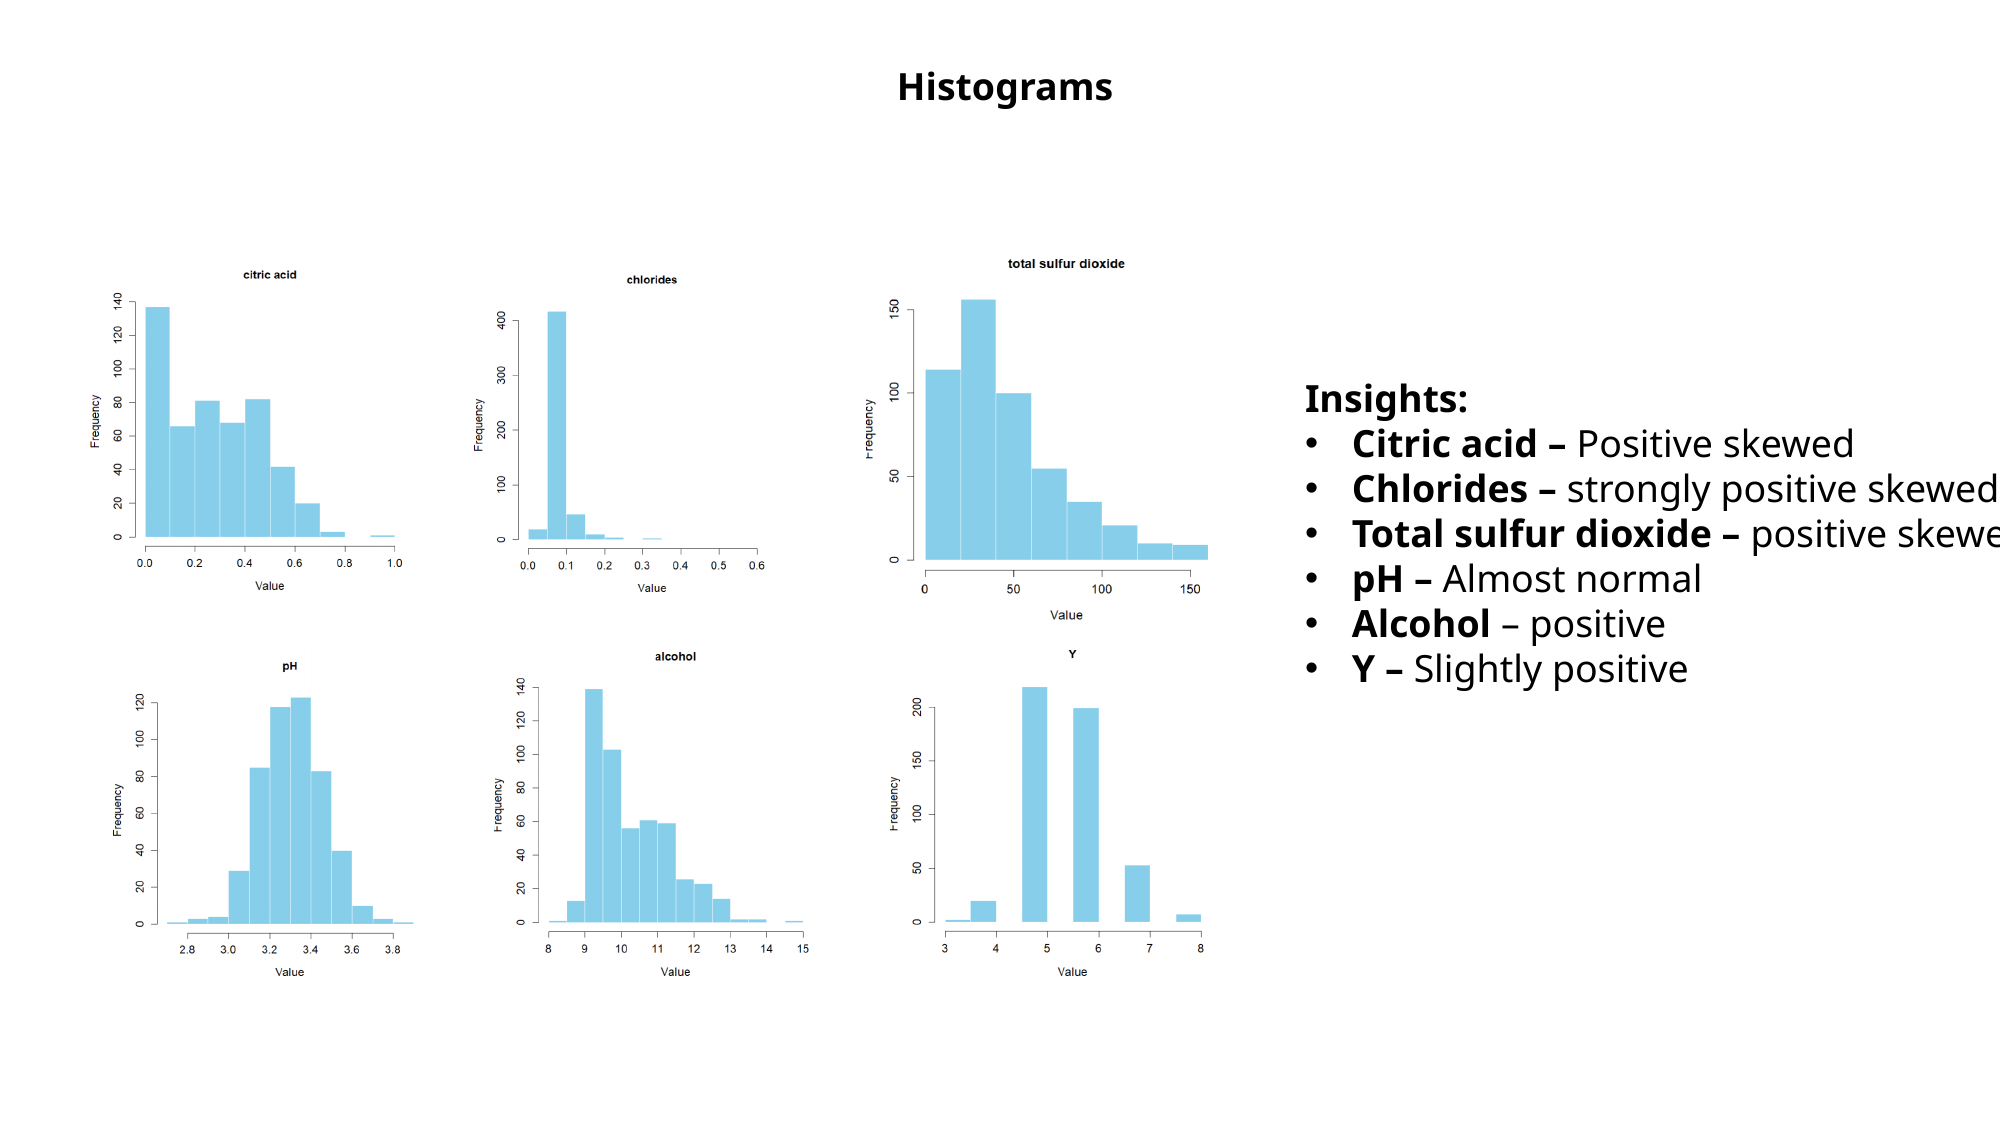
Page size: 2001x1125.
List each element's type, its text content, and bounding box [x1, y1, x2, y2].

text_box Insights: Citric acid – Positive skewed Chlorides – strongly positive skewed Total sulfur dioxide – positive skewed pH – Almost normal Alcohol – positive Y – Slightly positive [1290, 367, 2000, 698]
picture [865, 244, 1231, 622]
text_box Histograms [882, 55, 1129, 116]
picture [494, 635, 819, 981]
picture [112, 646, 436, 981]
picture [473, 257, 799, 598]
picture [89, 257, 415, 591]
picture [890, 635, 1216, 979]
